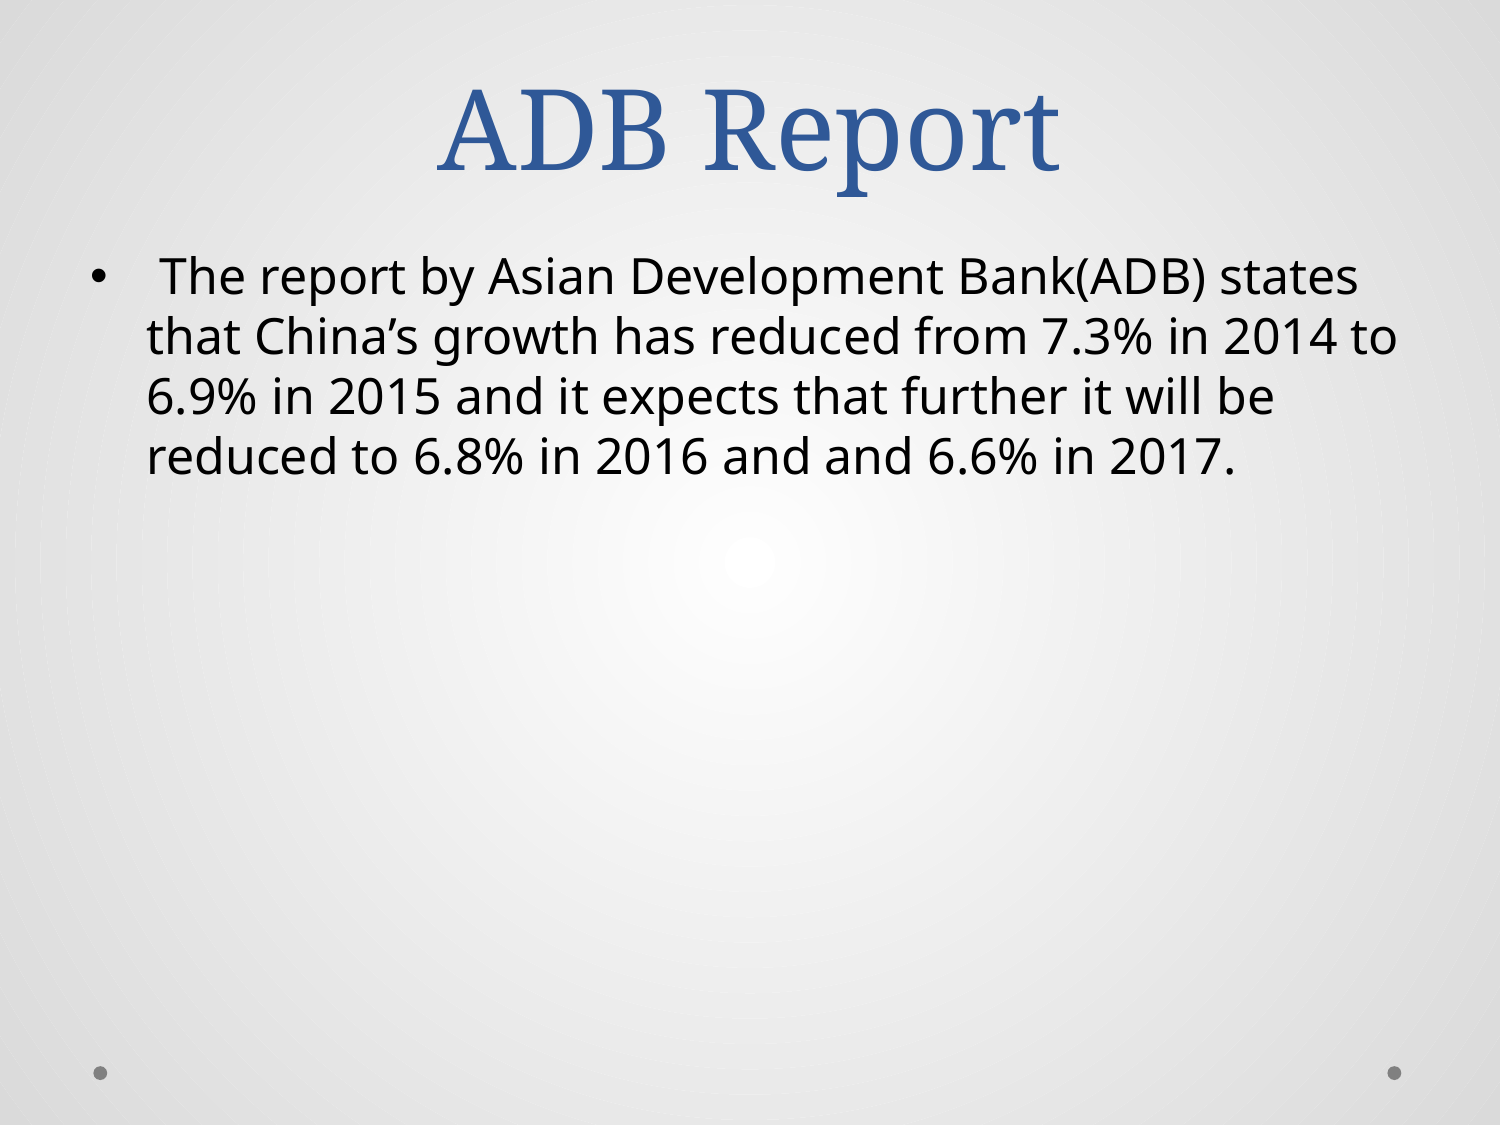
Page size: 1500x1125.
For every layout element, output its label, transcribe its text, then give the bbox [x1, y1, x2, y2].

list The report by Asian Development Bank(ADB) states that China’s growth has reduced from 7.3% in 2014 to 6.9% in 2015 and it expects that further it will be reduced to 6.8% in 2016 and and 6.6% in 2017. [75, 237, 1425, 1005]
title ADB Report [75, 37, 1425, 200]
